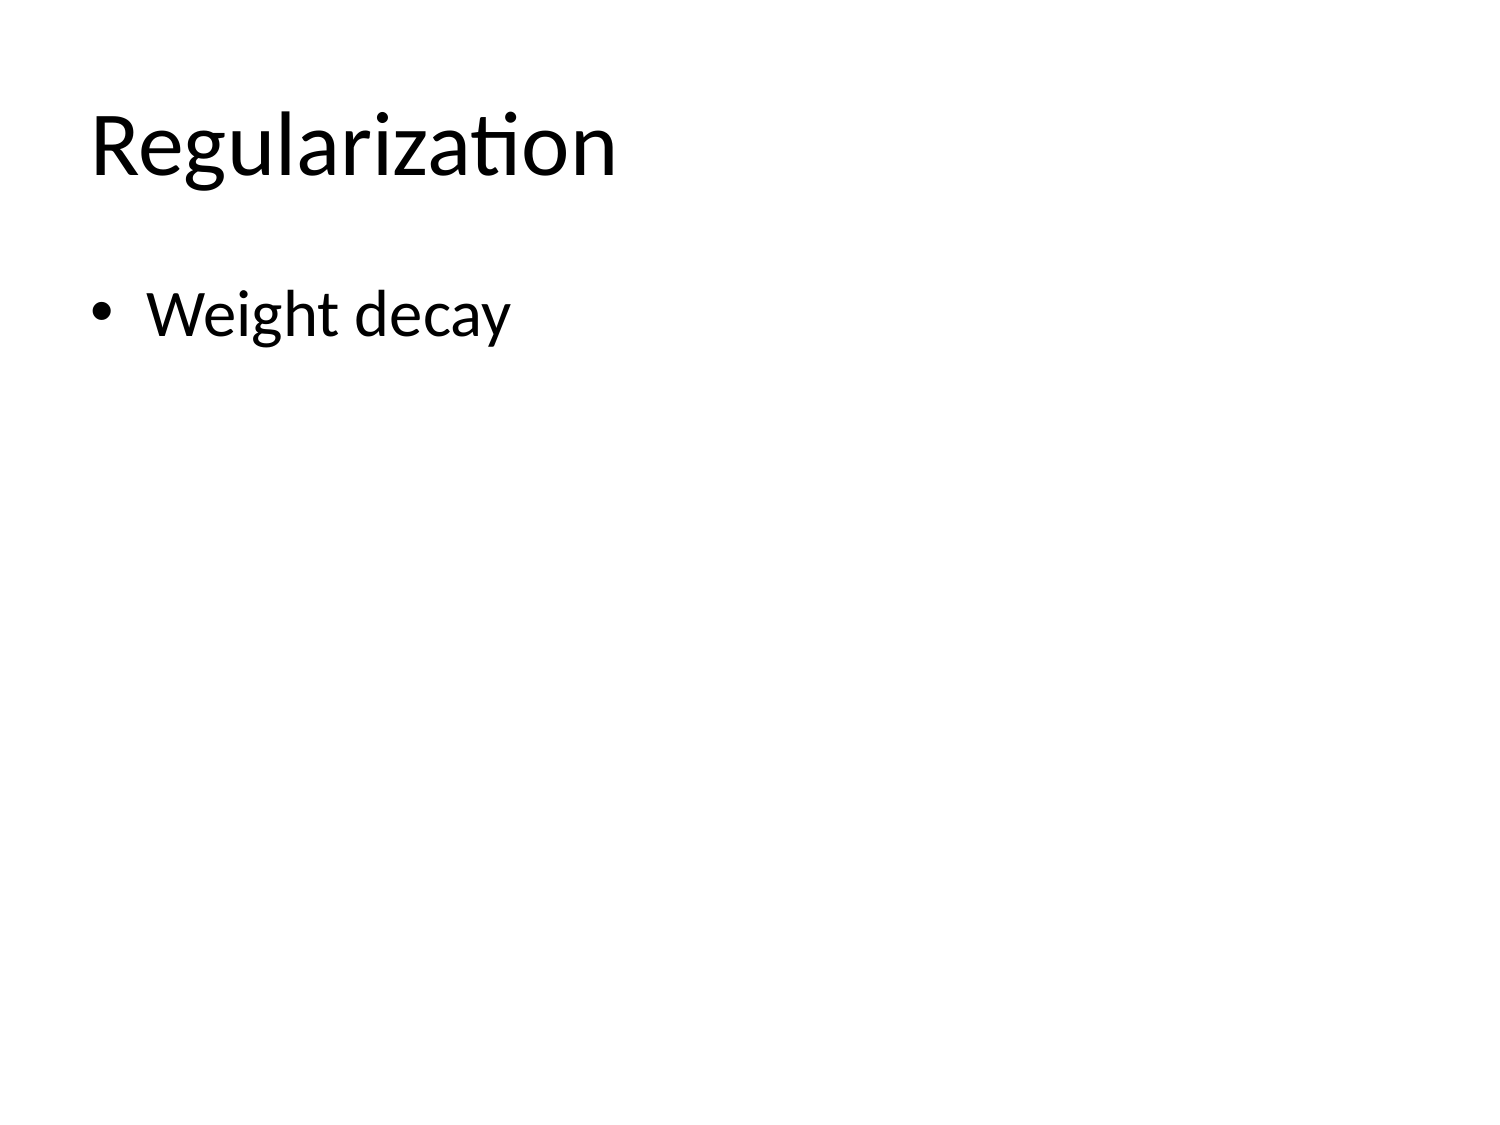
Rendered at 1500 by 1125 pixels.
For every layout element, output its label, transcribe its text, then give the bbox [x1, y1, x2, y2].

title Regularization [75, 45, 1425, 233]
